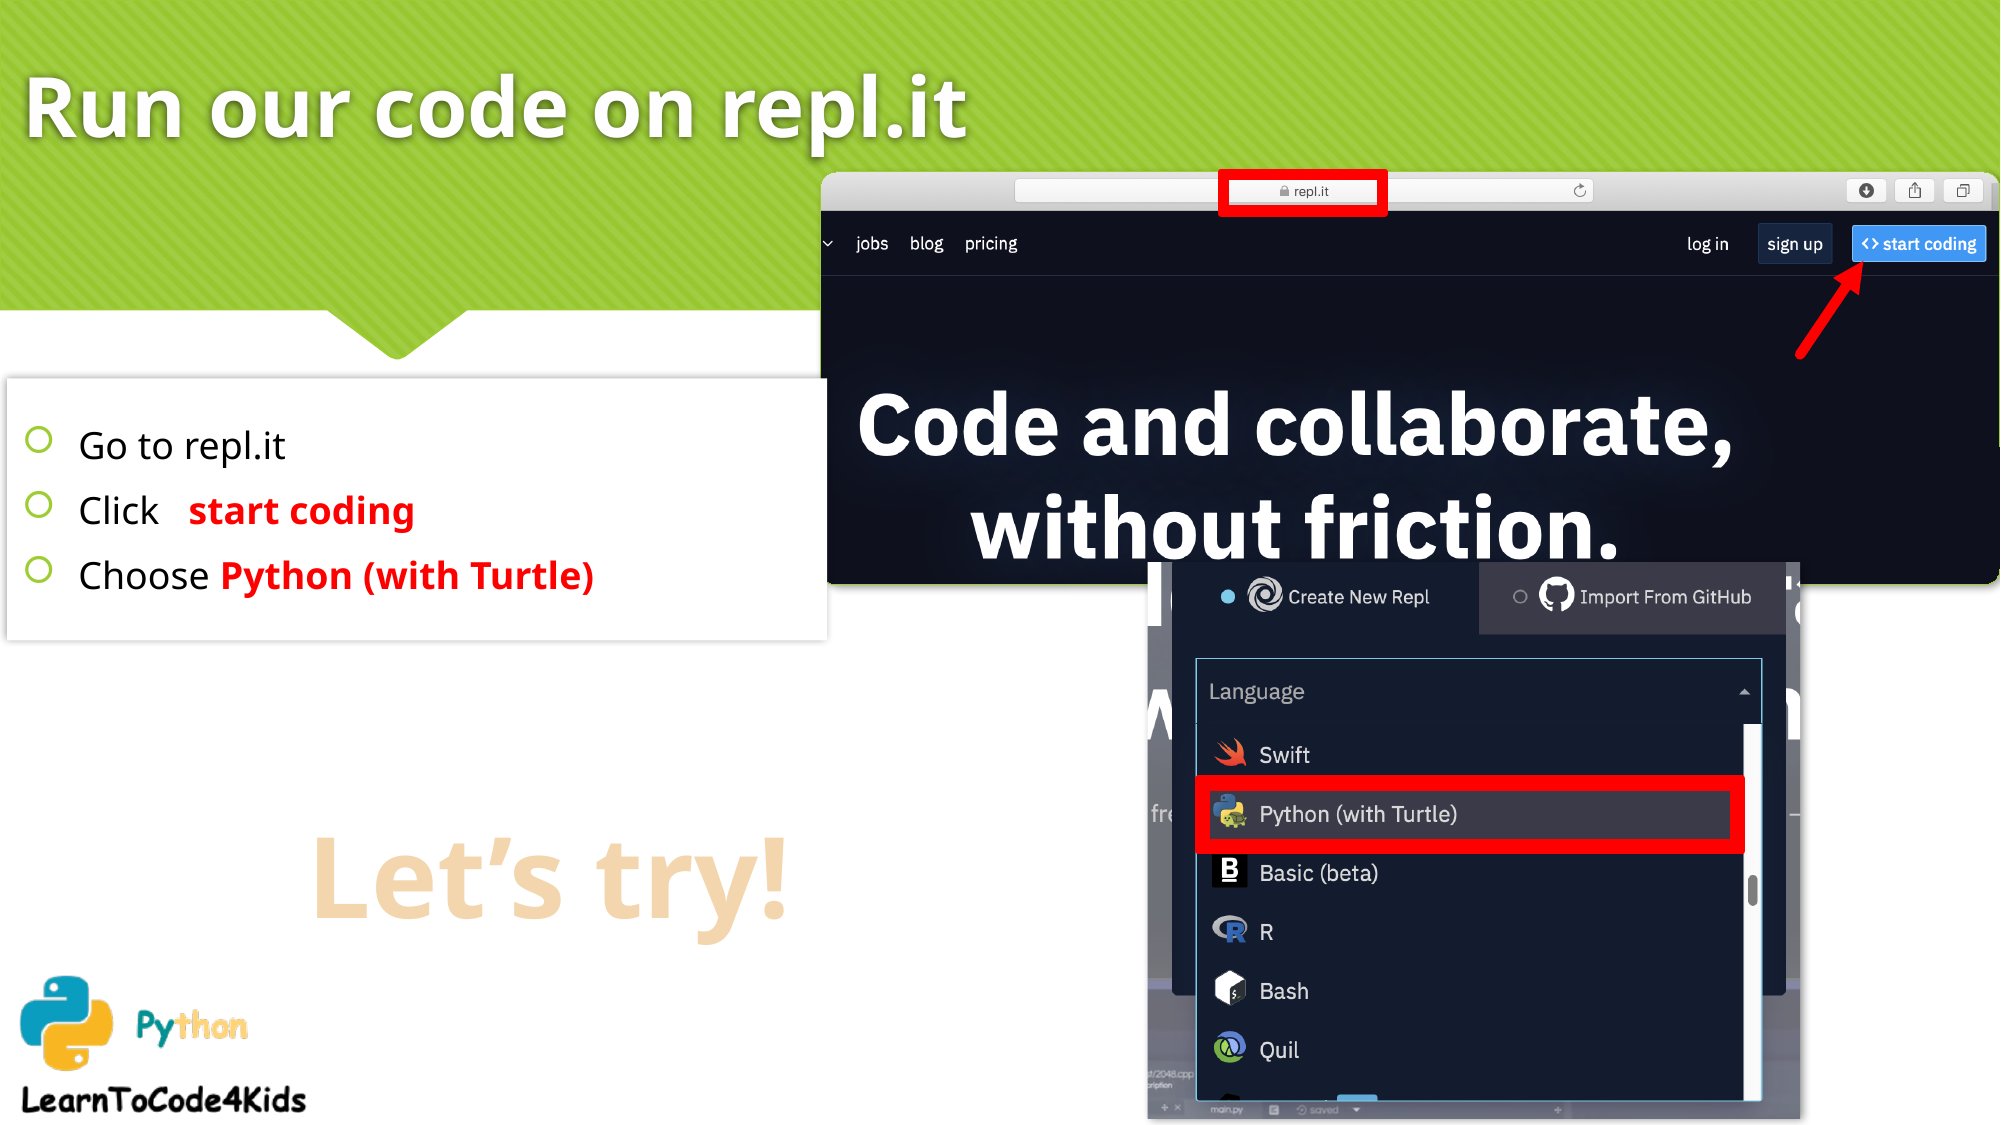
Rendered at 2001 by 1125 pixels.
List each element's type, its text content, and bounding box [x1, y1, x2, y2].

text_box Let’s try! [292, 798, 807, 949]
picture [819, 171, 2000, 1119]
title Run our code on repl.it [7, 3, 1742, 163]
picture [6, 968, 321, 1125]
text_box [1799, 260, 1864, 355]
list Go to repl.it Click start coding Choose Python (with Turtle) [7, 378, 828, 641]
